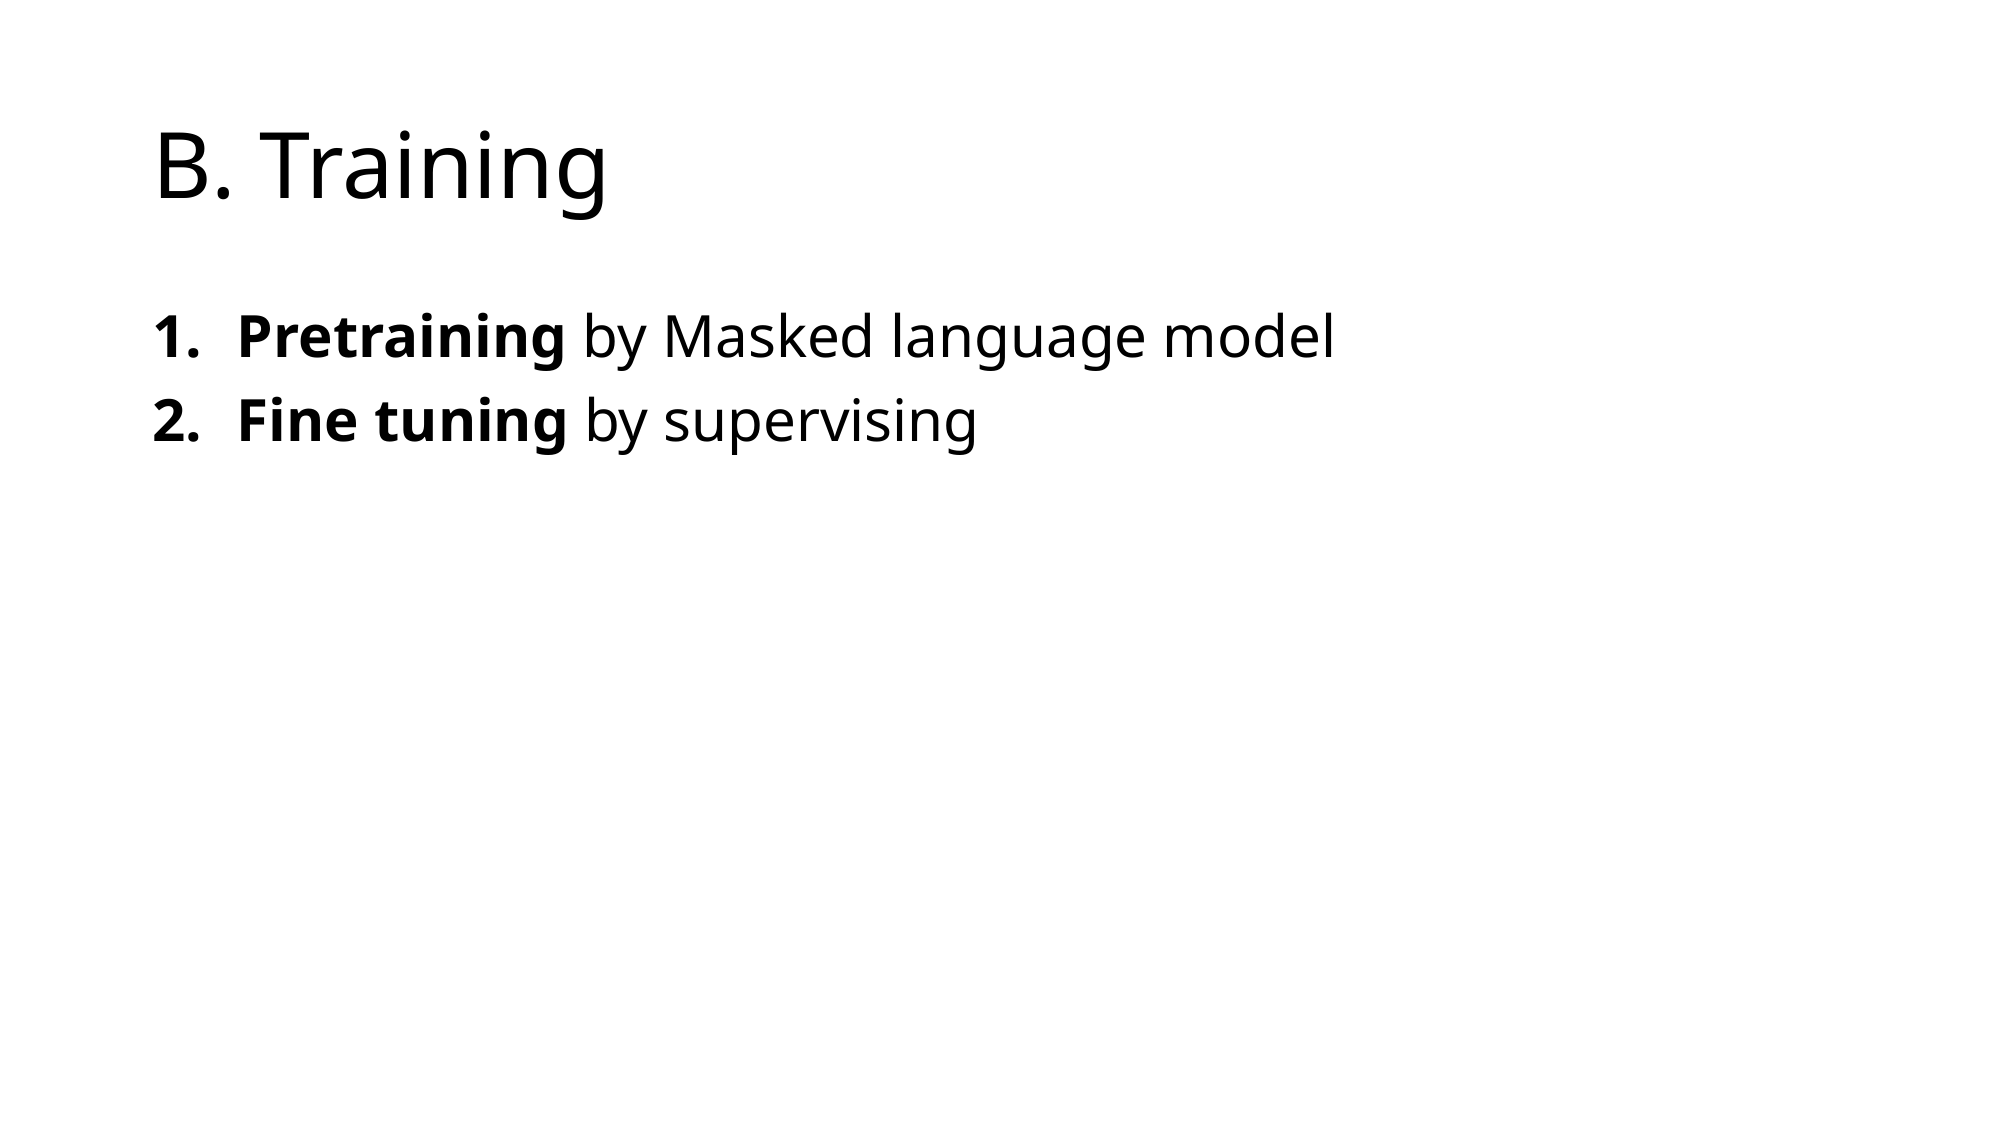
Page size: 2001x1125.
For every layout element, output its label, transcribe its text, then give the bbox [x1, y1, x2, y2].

list Pretraining by Masked language model Fine tuning by supervising [137, 299, 1863, 1014]
title B. Training [137, 59, 1863, 278]
